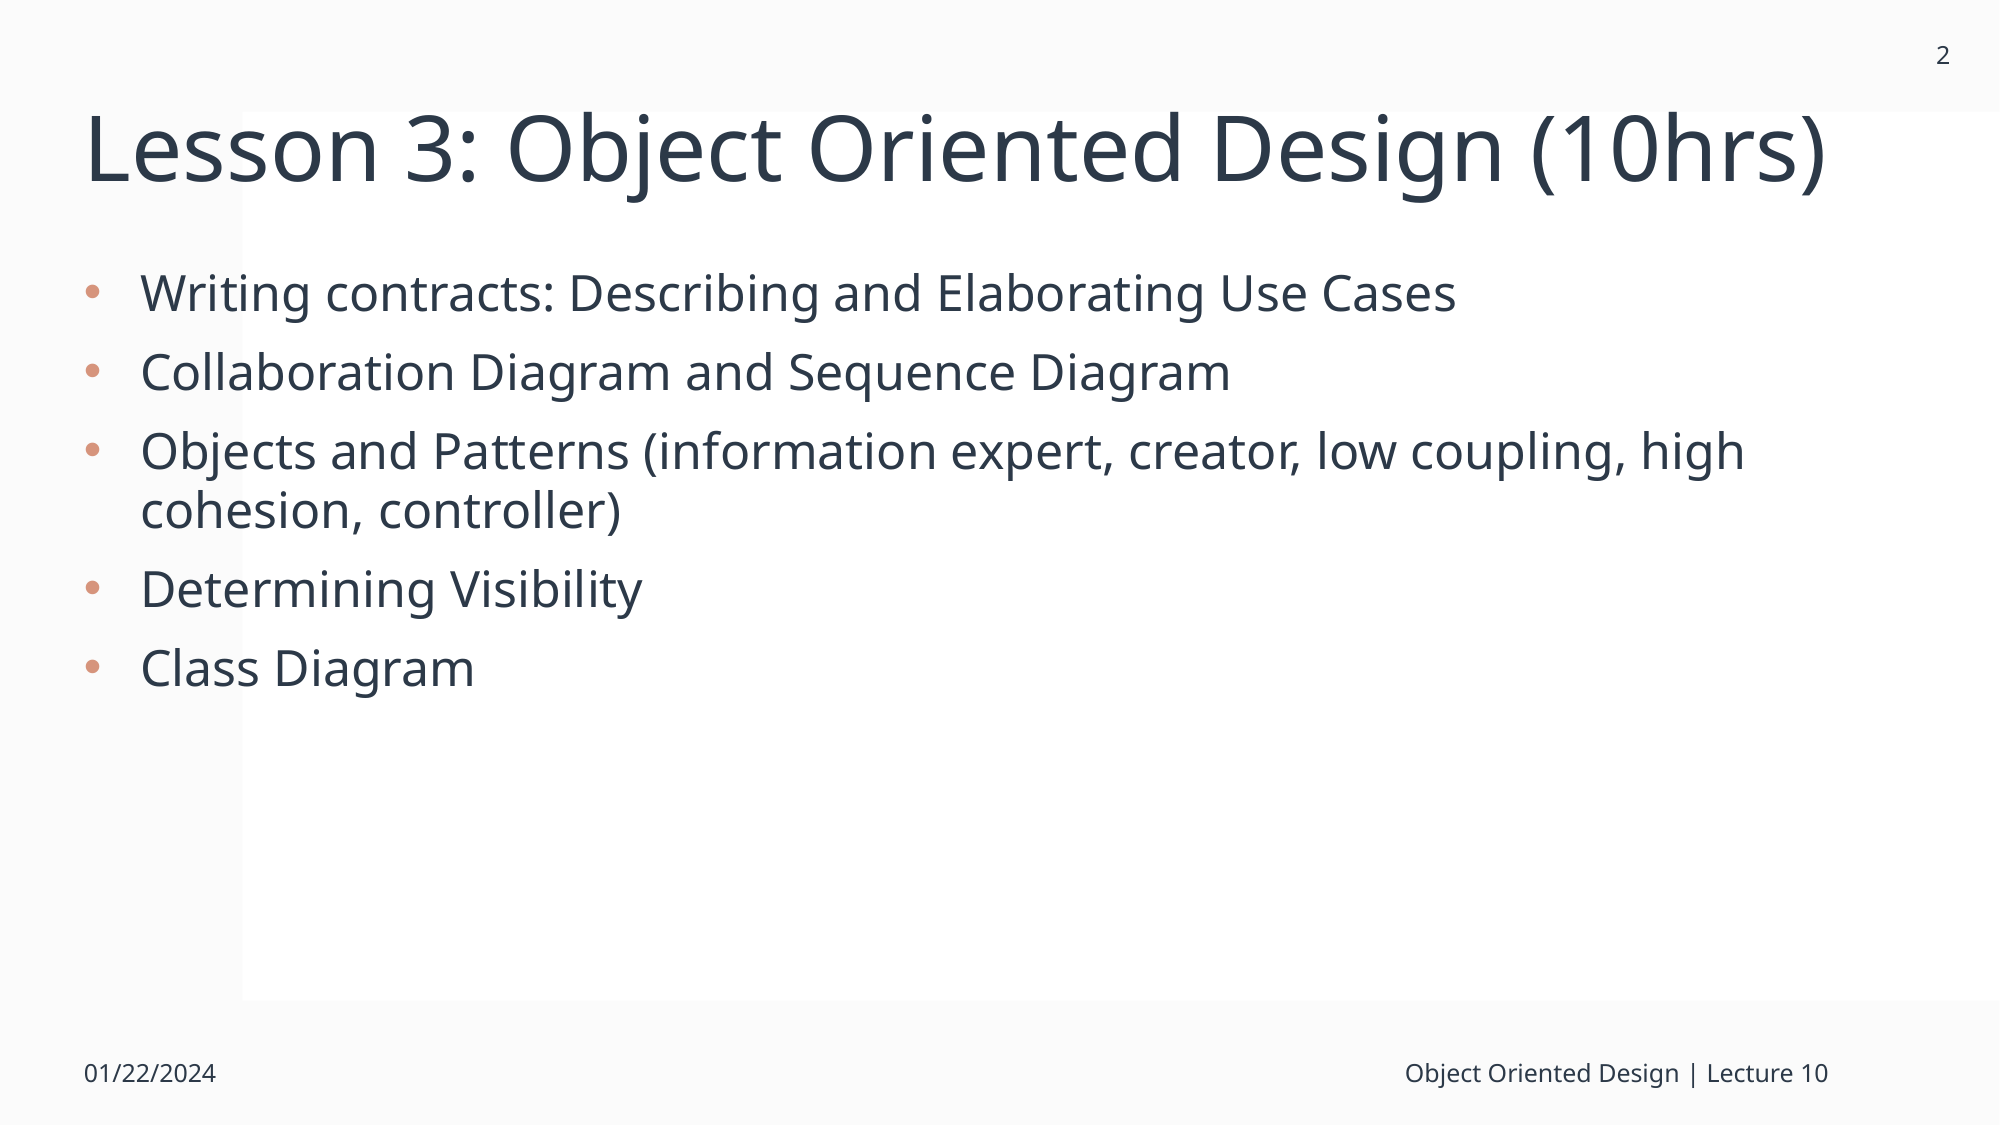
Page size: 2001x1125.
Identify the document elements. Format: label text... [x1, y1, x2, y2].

slide_number 2 [1886, 0, 2000, 113]
title Lesson 3: Object Oriented Design (10hrs) [68, 59, 1843, 244]
list Writing contracts: Describing and Elaborating Use Cases Collaboration Diagram and Sequence Diagram Objects and Patterns (information expert, creator, low coupling, high cohesion, controller) Determining Visibility Class Diagram [68, 255, 1843, 990]
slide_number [68, 1020, 519, 1125]
footer Object Oriented Design | Lecture 10 [618, 1020, 1845, 1125]
